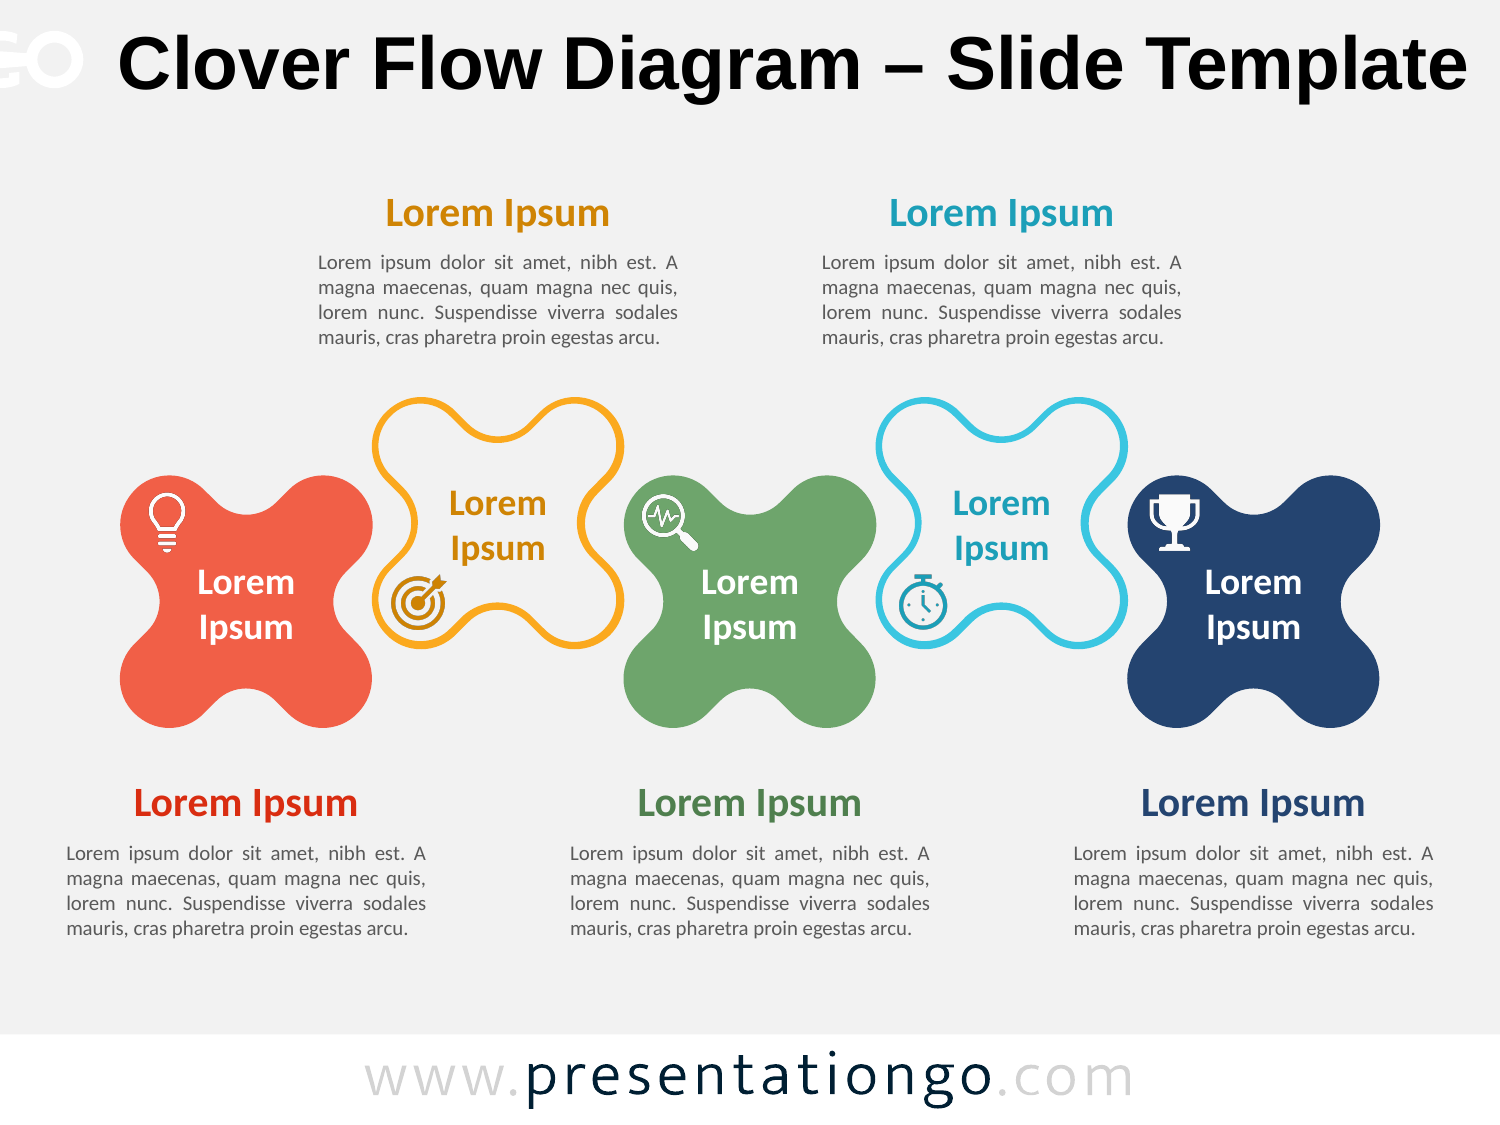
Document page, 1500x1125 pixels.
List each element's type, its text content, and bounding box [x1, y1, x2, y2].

picture [133, 488, 201, 557]
picture [385, 568, 453, 636]
text_box Lorem Ipsum [920, 470, 1083, 576]
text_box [318, 176, 679, 358]
text_box Lorem Ipsum [1172, 549, 1335, 654]
text_box Lorem Ipsum [417, 470, 580, 576]
text_box [119, 475, 373, 728]
picture [1140, 488, 1209, 557]
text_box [1073, 766, 1434, 949]
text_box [821, 176, 1182, 358]
text_box [1127, 475, 1381, 728]
text_box [371, 397, 625, 650]
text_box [569, 766, 930, 949]
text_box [66, 766, 427, 949]
text_box [623, 475, 877, 728]
title Clover Flow Diagram – Slide Template [103, 17, 1500, 139]
text_box Lorem Ipsum [669, 549, 831, 654]
picture [888, 568, 957, 636]
text_box [875, 397, 1129, 650]
picture [636, 488, 705, 557]
text_box Lorem Ipsum [165, 549, 328, 654]
